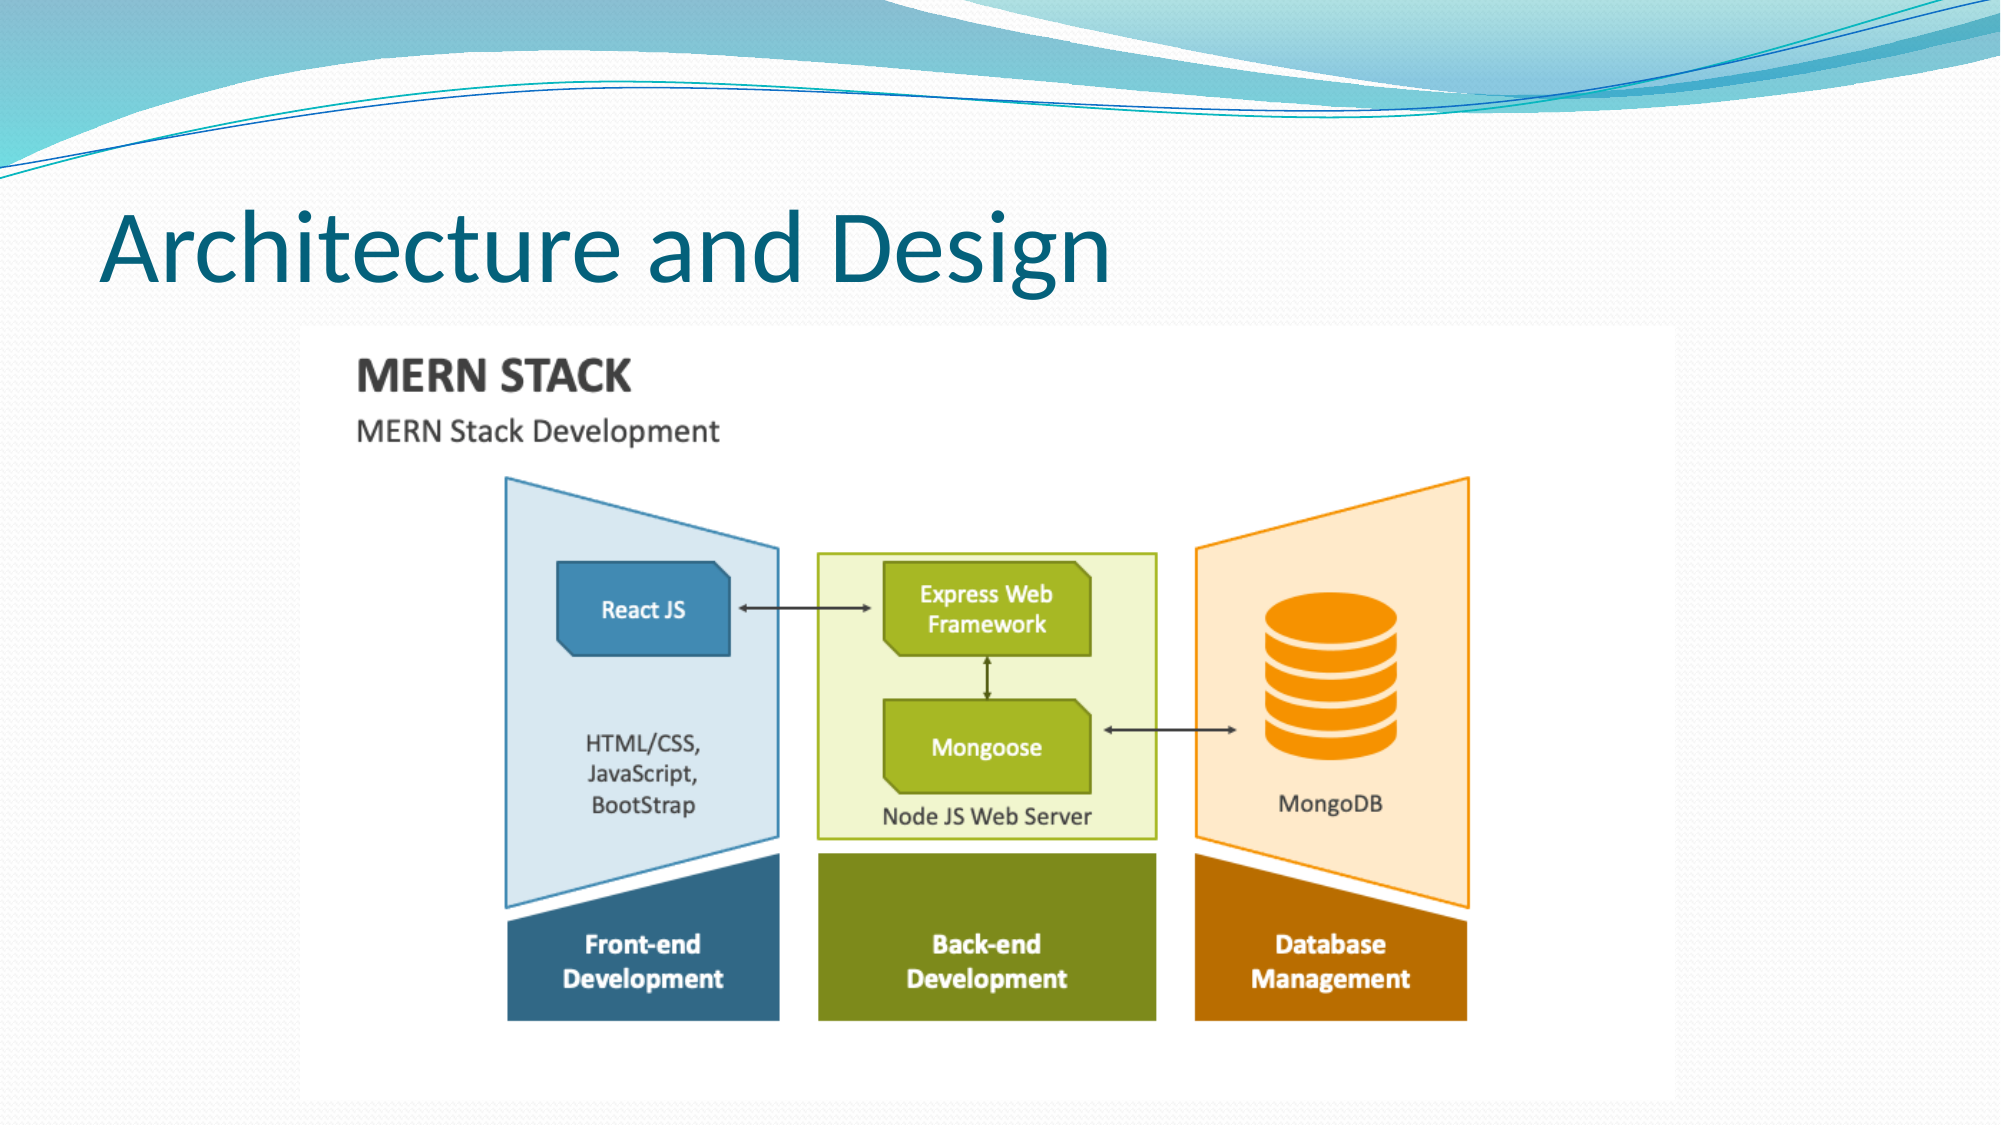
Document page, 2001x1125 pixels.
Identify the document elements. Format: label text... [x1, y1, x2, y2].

title Architecture and Design [99, 115, 1917, 303]
picture [300, 326, 1676, 1101]
